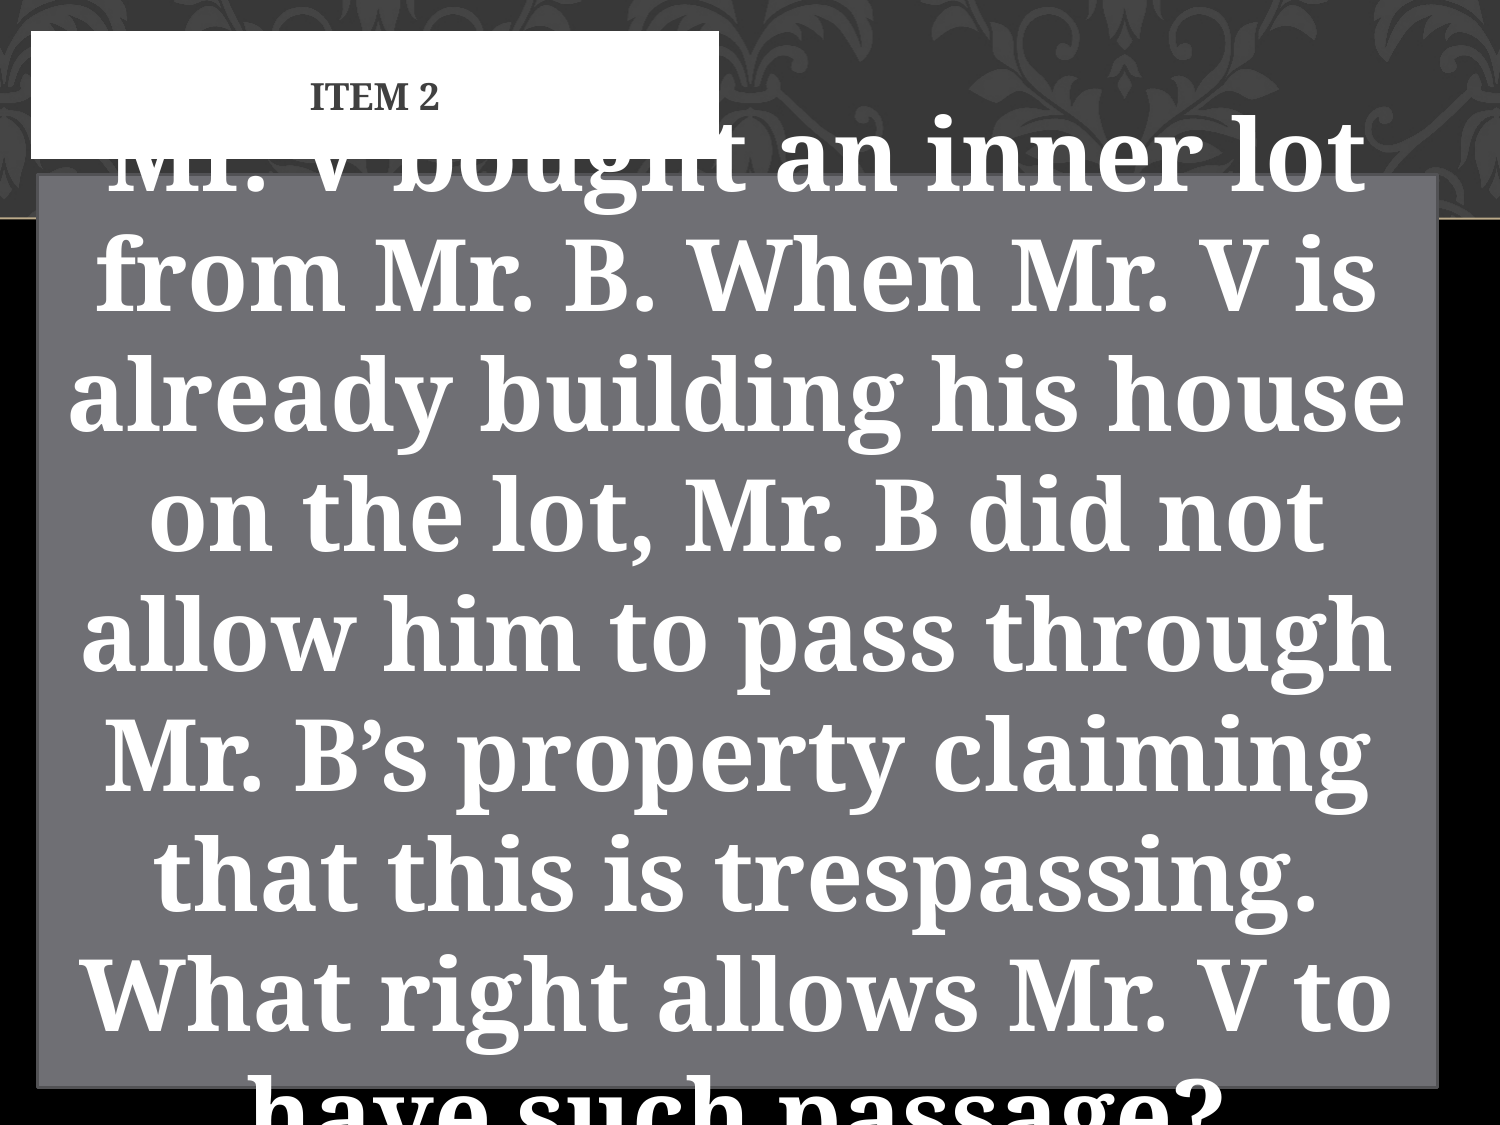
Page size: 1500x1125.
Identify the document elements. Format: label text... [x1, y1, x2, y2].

title Item 2 [31, 31, 719, 159]
text_box Mr. V bought an inner lot from Mr. B. When Mr. V is already building his house on the lot, Mr. B did not allow him to pass through Mr. B’s property claiming that this is trespassing. What right allows Mr. V to have such passage? [36, 173, 1439, 1089]
